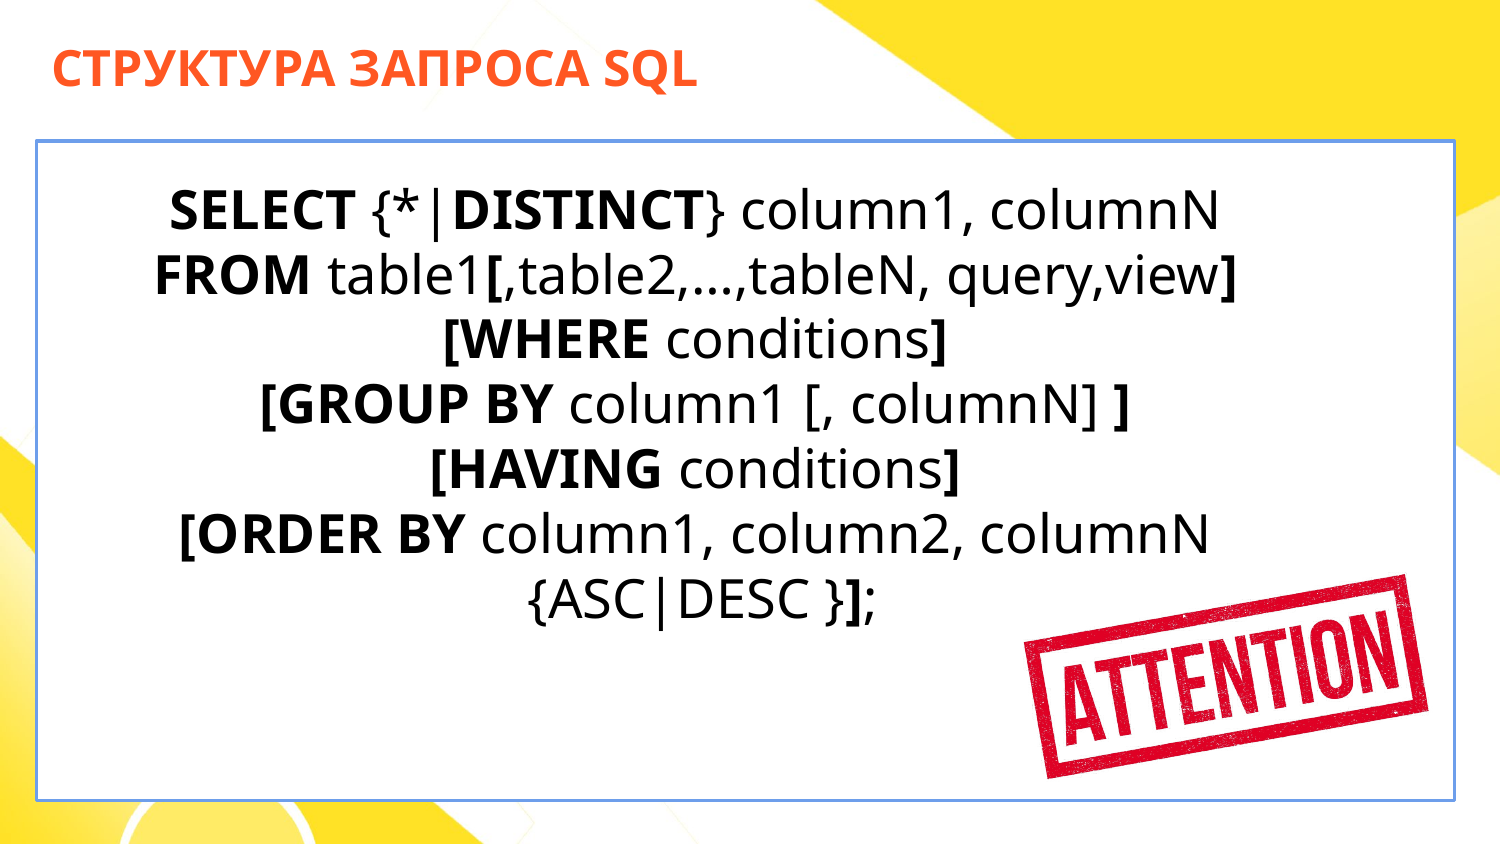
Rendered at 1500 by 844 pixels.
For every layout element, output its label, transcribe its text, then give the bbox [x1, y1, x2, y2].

text_box [36, 140, 1455, 801]
text_box SELECT {*|DISTINCT} column1, columnN FROM table1[,table2,…,tableN, query,view] [WHERE conditions] [GROUP BY column1 [, columnN] ] [HAVING conditions] [ORDER BY column1, column2, columnN {ASC|DESC }]; [100, 159, 1305, 645]
text_box СТРУКТУРА ЗАПРОСА SQL [36, 21, 798, 112]
picture [0, 0, 1500, 844]
